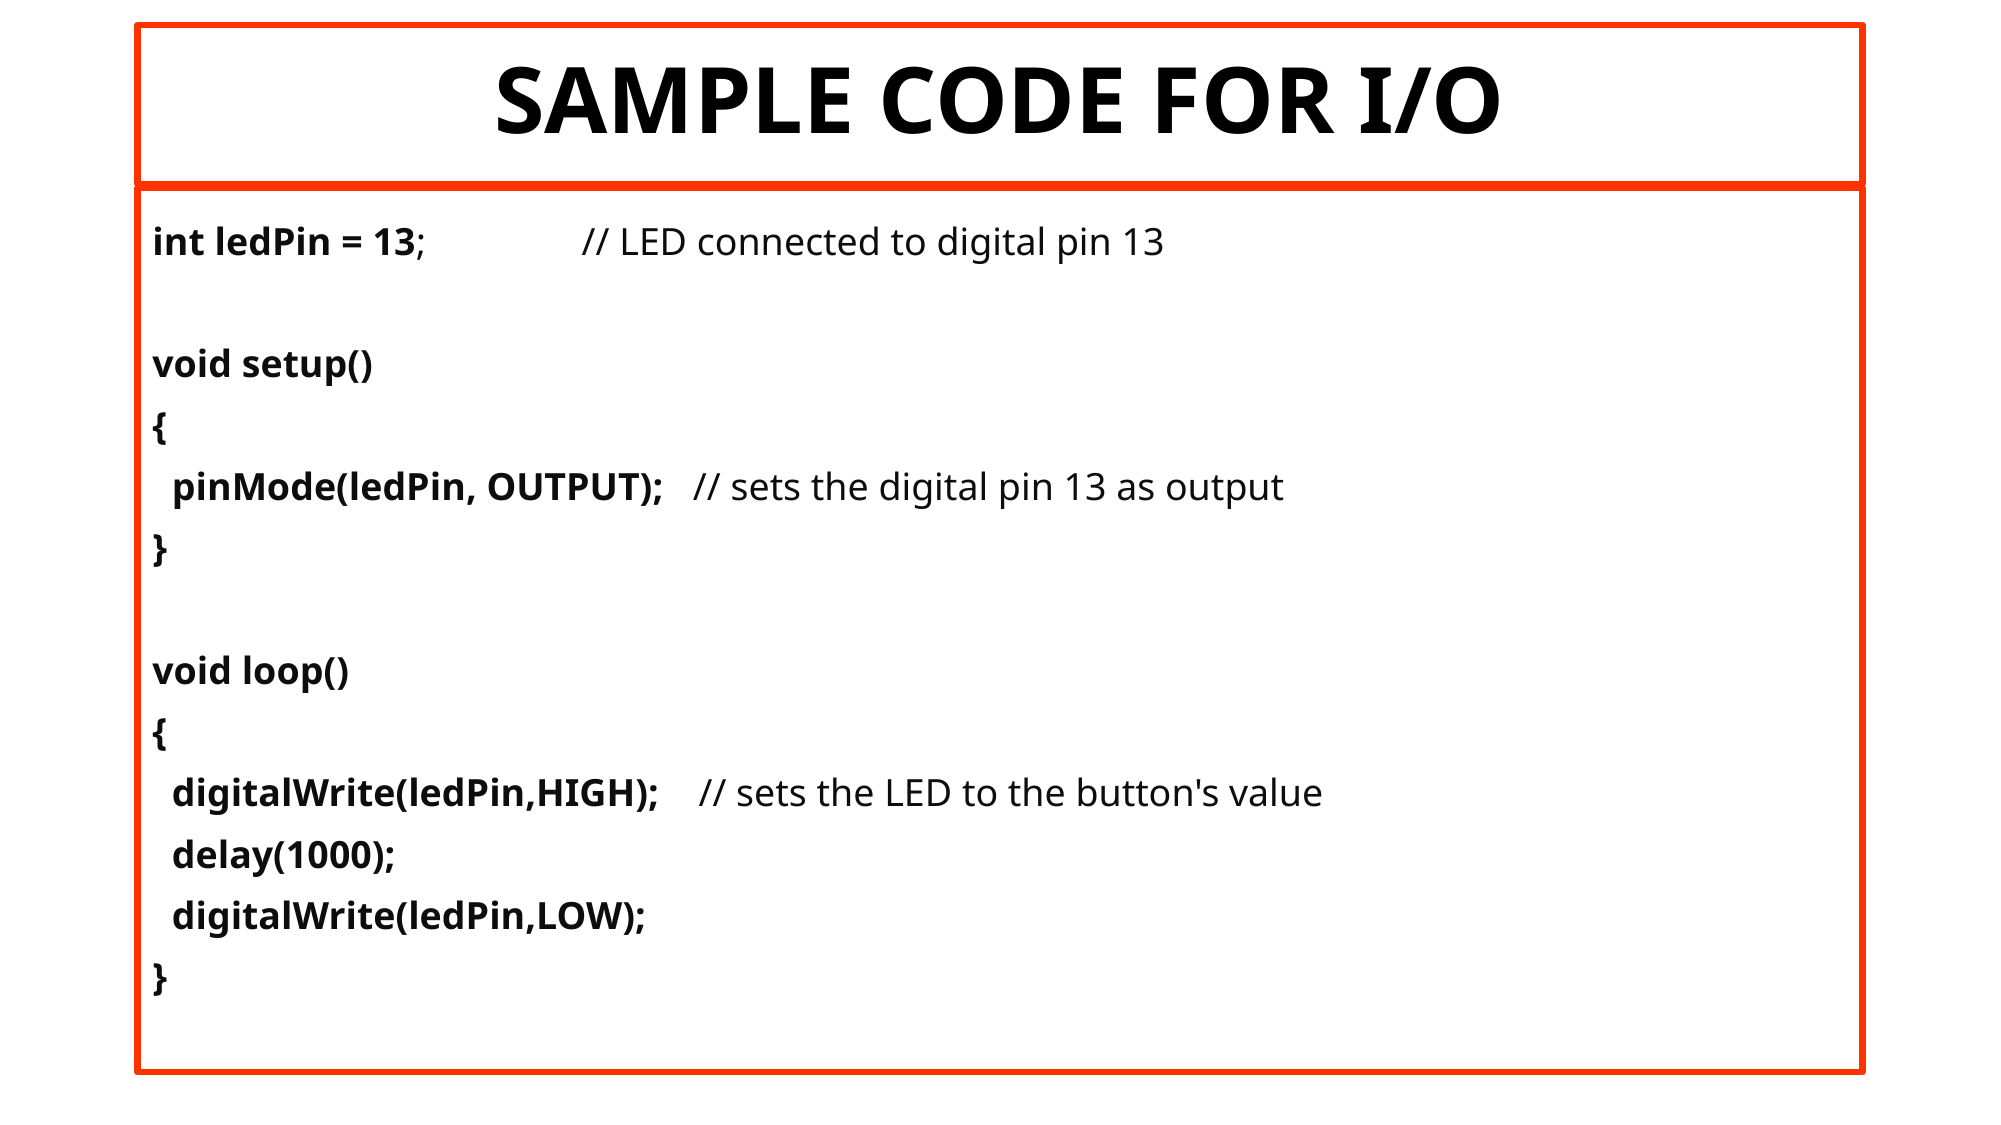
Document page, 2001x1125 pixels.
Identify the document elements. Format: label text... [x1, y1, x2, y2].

list int ledPin = 13; // LED connected to digital pin 13 void setup() { pinMode(ledPin, OUTPUT); // sets the digital pin 13 as output } void loop() { digitalWrite(ledPin,HIGH); // sets the LED to the button's value delay(1000); digitalWrite(ledPin,LOW); } [137, 188, 1863, 1073]
title SAMPLE CODE FOR I/O [137, 24, 1863, 184]
